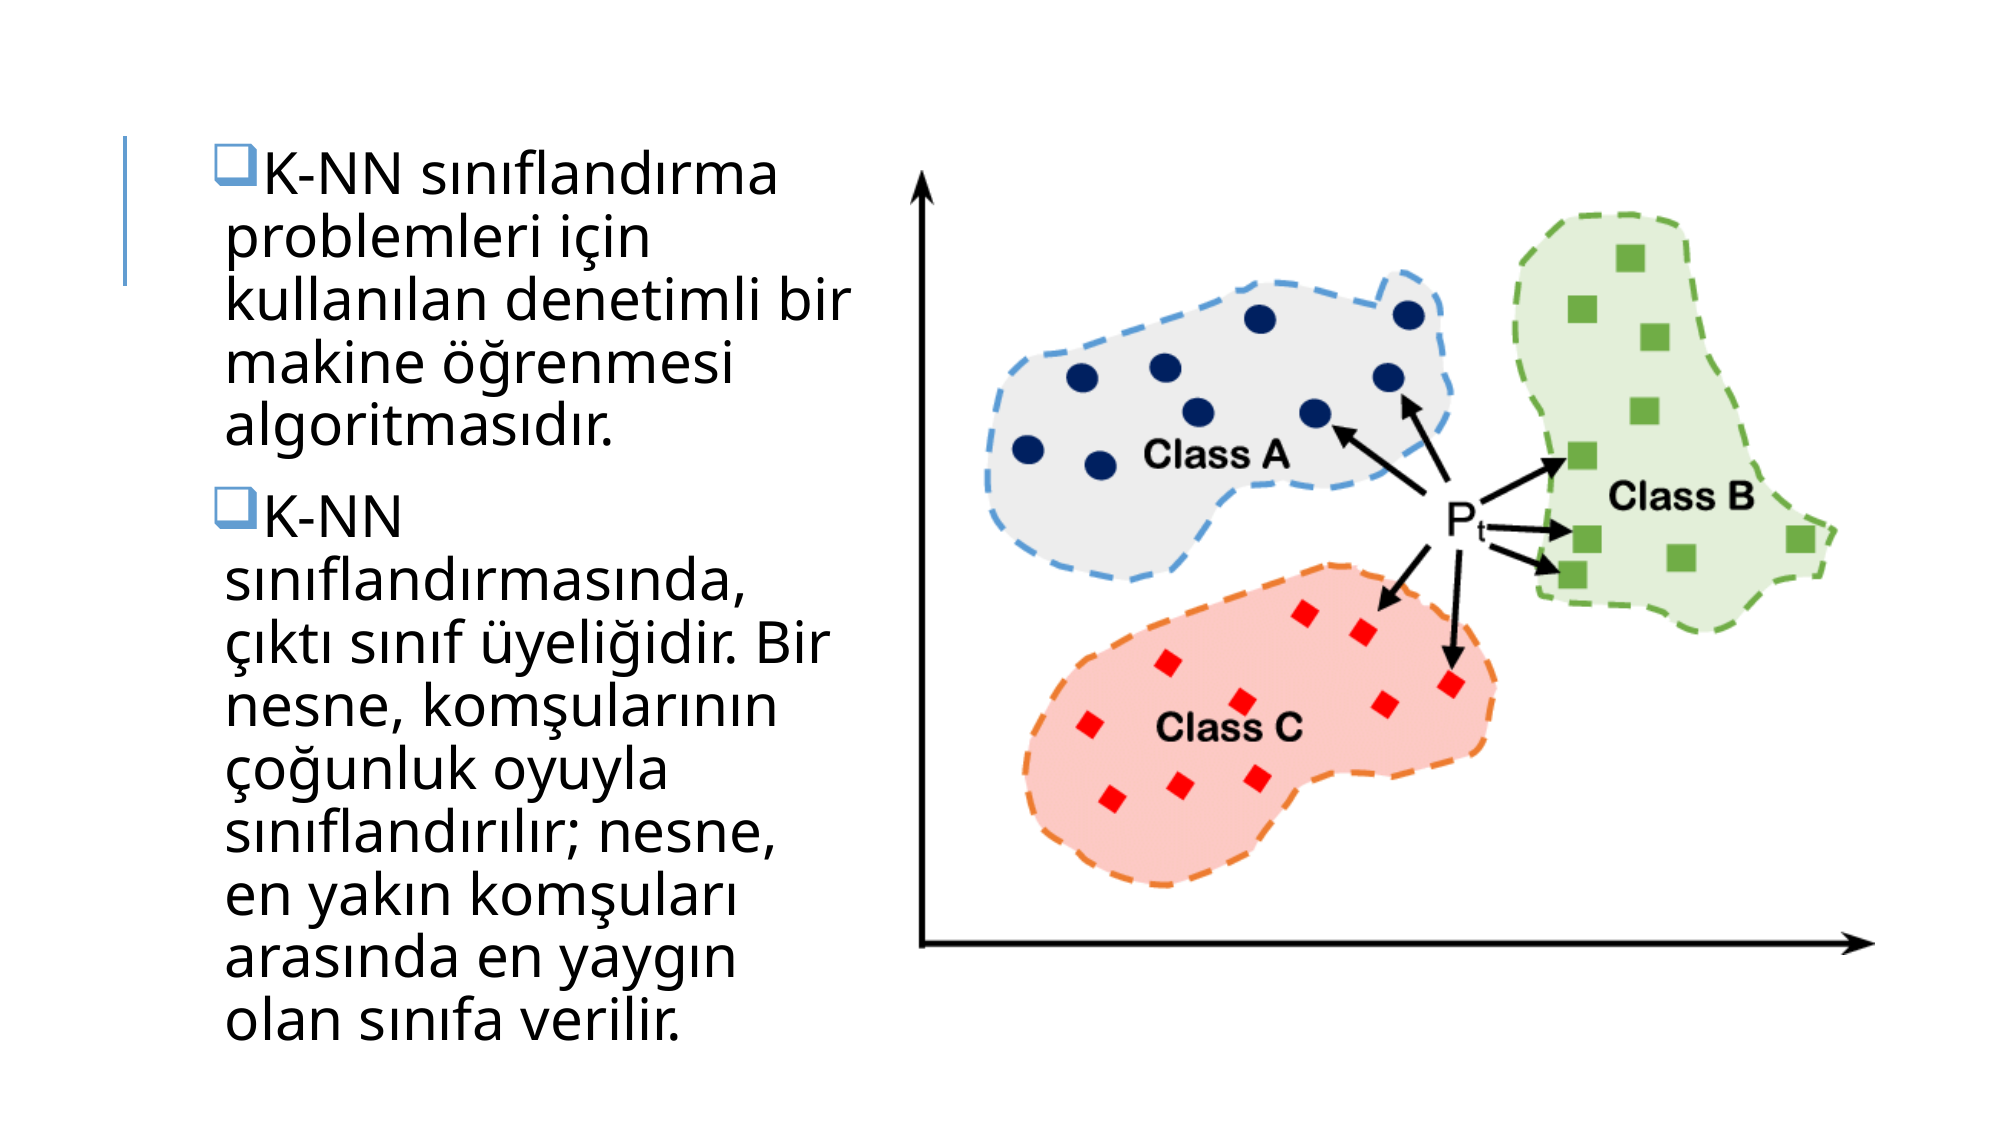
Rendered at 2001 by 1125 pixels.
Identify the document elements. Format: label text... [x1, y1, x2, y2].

picture [910, 170, 1875, 955]
list K-NN sınıflandırma problemleri için kullanılan denetimli bir makine öğrenmesi algoritmasıdır. K-NN sınıflandırmasında, çıktı sınıf üyeliğidir. Bir nesne, komşularının çoğunluk oyuyla sınıflandırılır; nesne, en yakın komşuları arasında en yaygın olan sınıfa verilir. [202, 136, 863, 1064]
